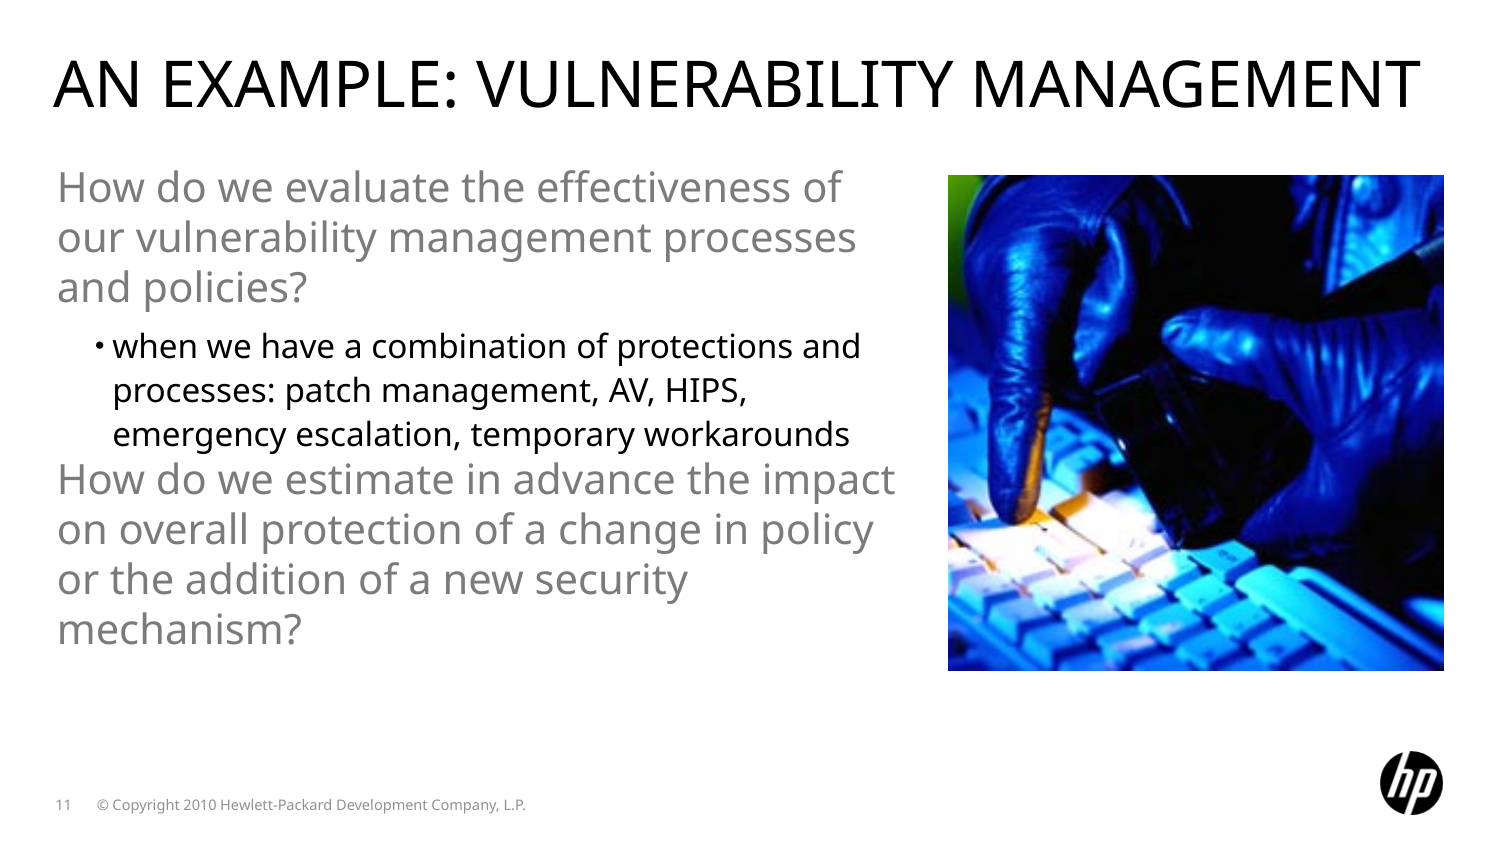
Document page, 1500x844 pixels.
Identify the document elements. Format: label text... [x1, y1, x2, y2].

picture [1378, 749, 1445, 817]
list How do we evaluate the effectiveness of our vulnerability management processes and policies? when we have a combination of protections and processes: patch management, AV, HIPS, emergency escalation, temporary workarounds How do we estimate in advance the impact on overall protection of a change in policy or the addition of a new security mechanism? [41, 152, 920, 755]
picture [947, 175, 1444, 672]
title An Example: Vulnerability Management [38, 47, 1451, 131]
